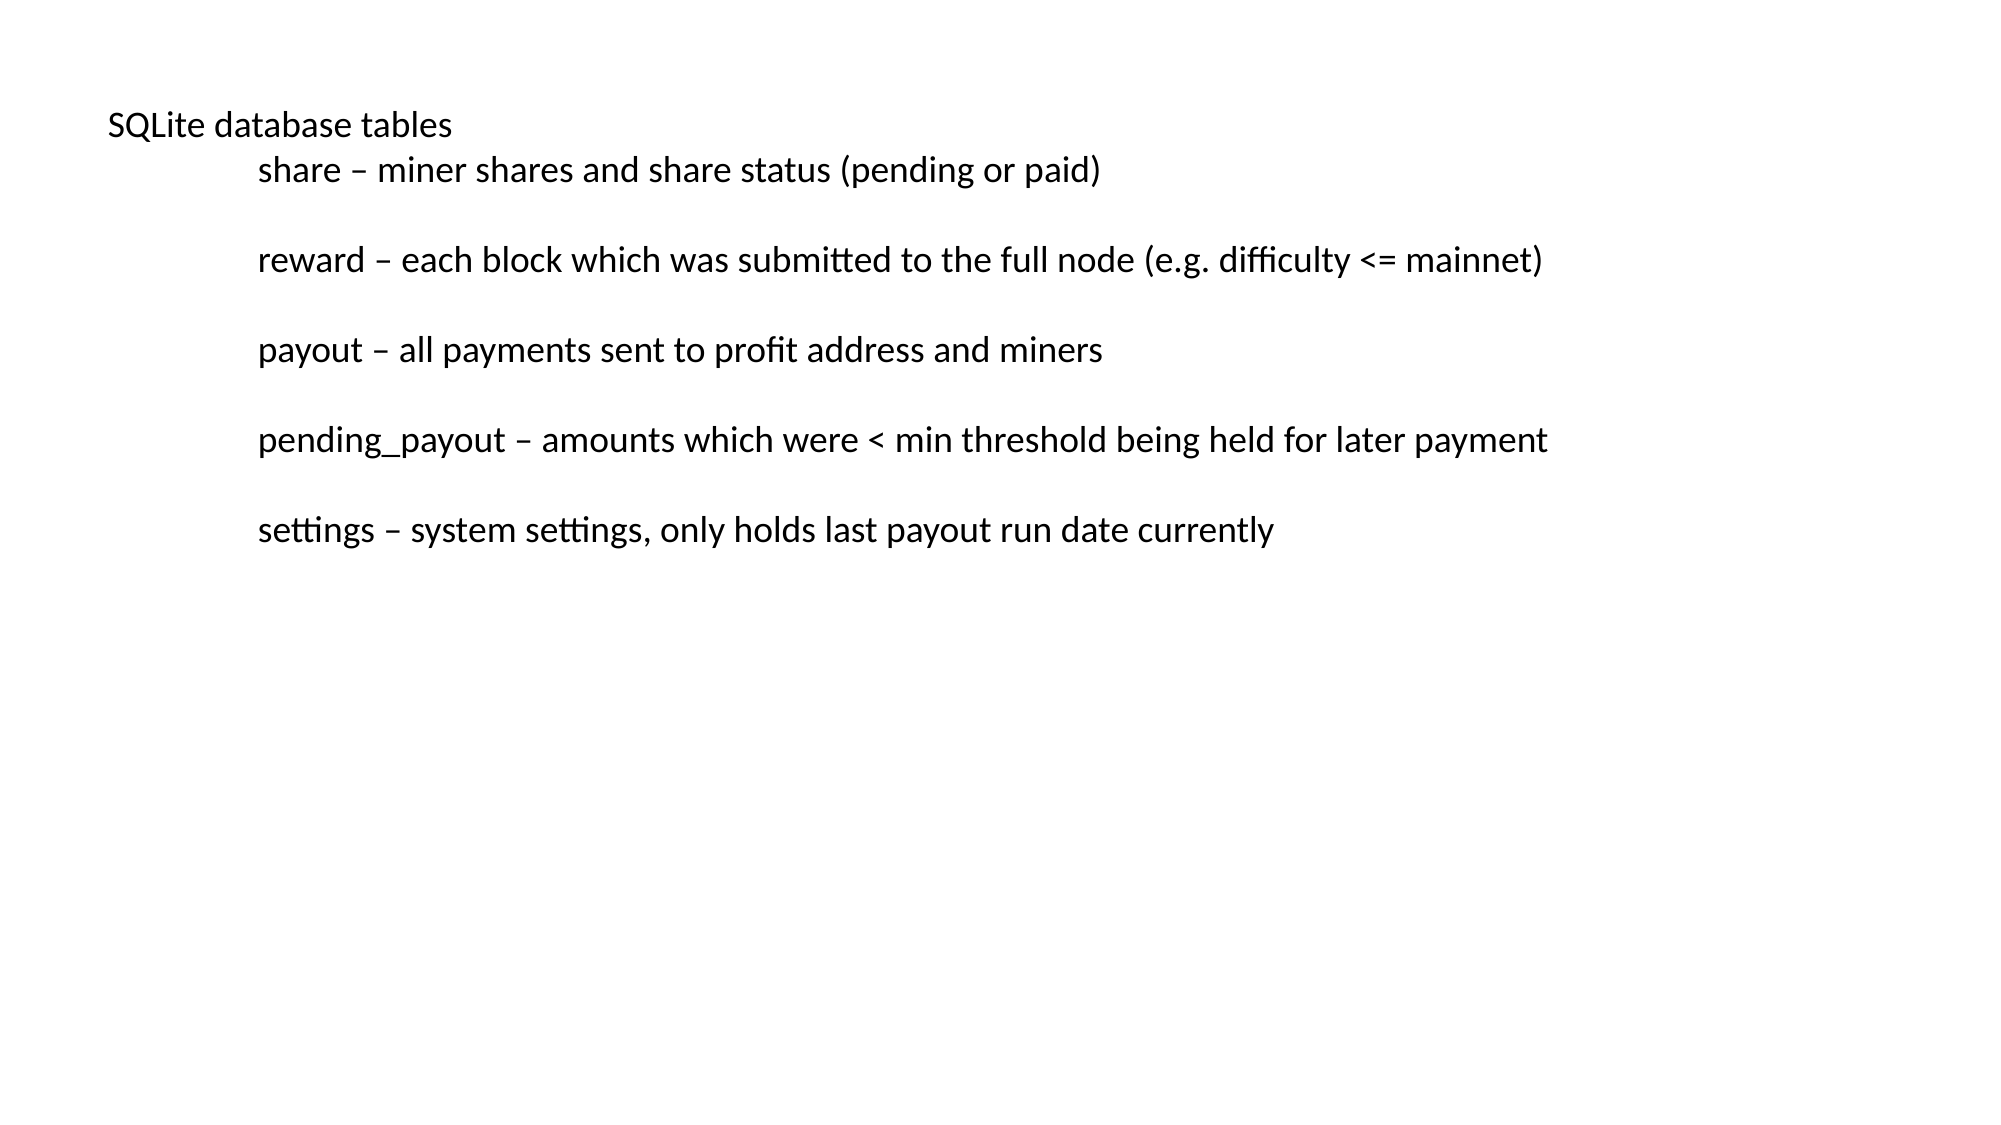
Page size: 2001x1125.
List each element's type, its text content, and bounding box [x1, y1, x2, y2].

text_box SQLite database tables share – miner shares and share status (pending or paid) reward – each block which was submitted to the full node (e.g. difficulty <= mainnet) payout – all payments sent to profit address and miners pending_payout – amounts which were < min threshold being held for later payment settings – system settings, only holds last payout run date currently [93, 92, 1795, 557]
